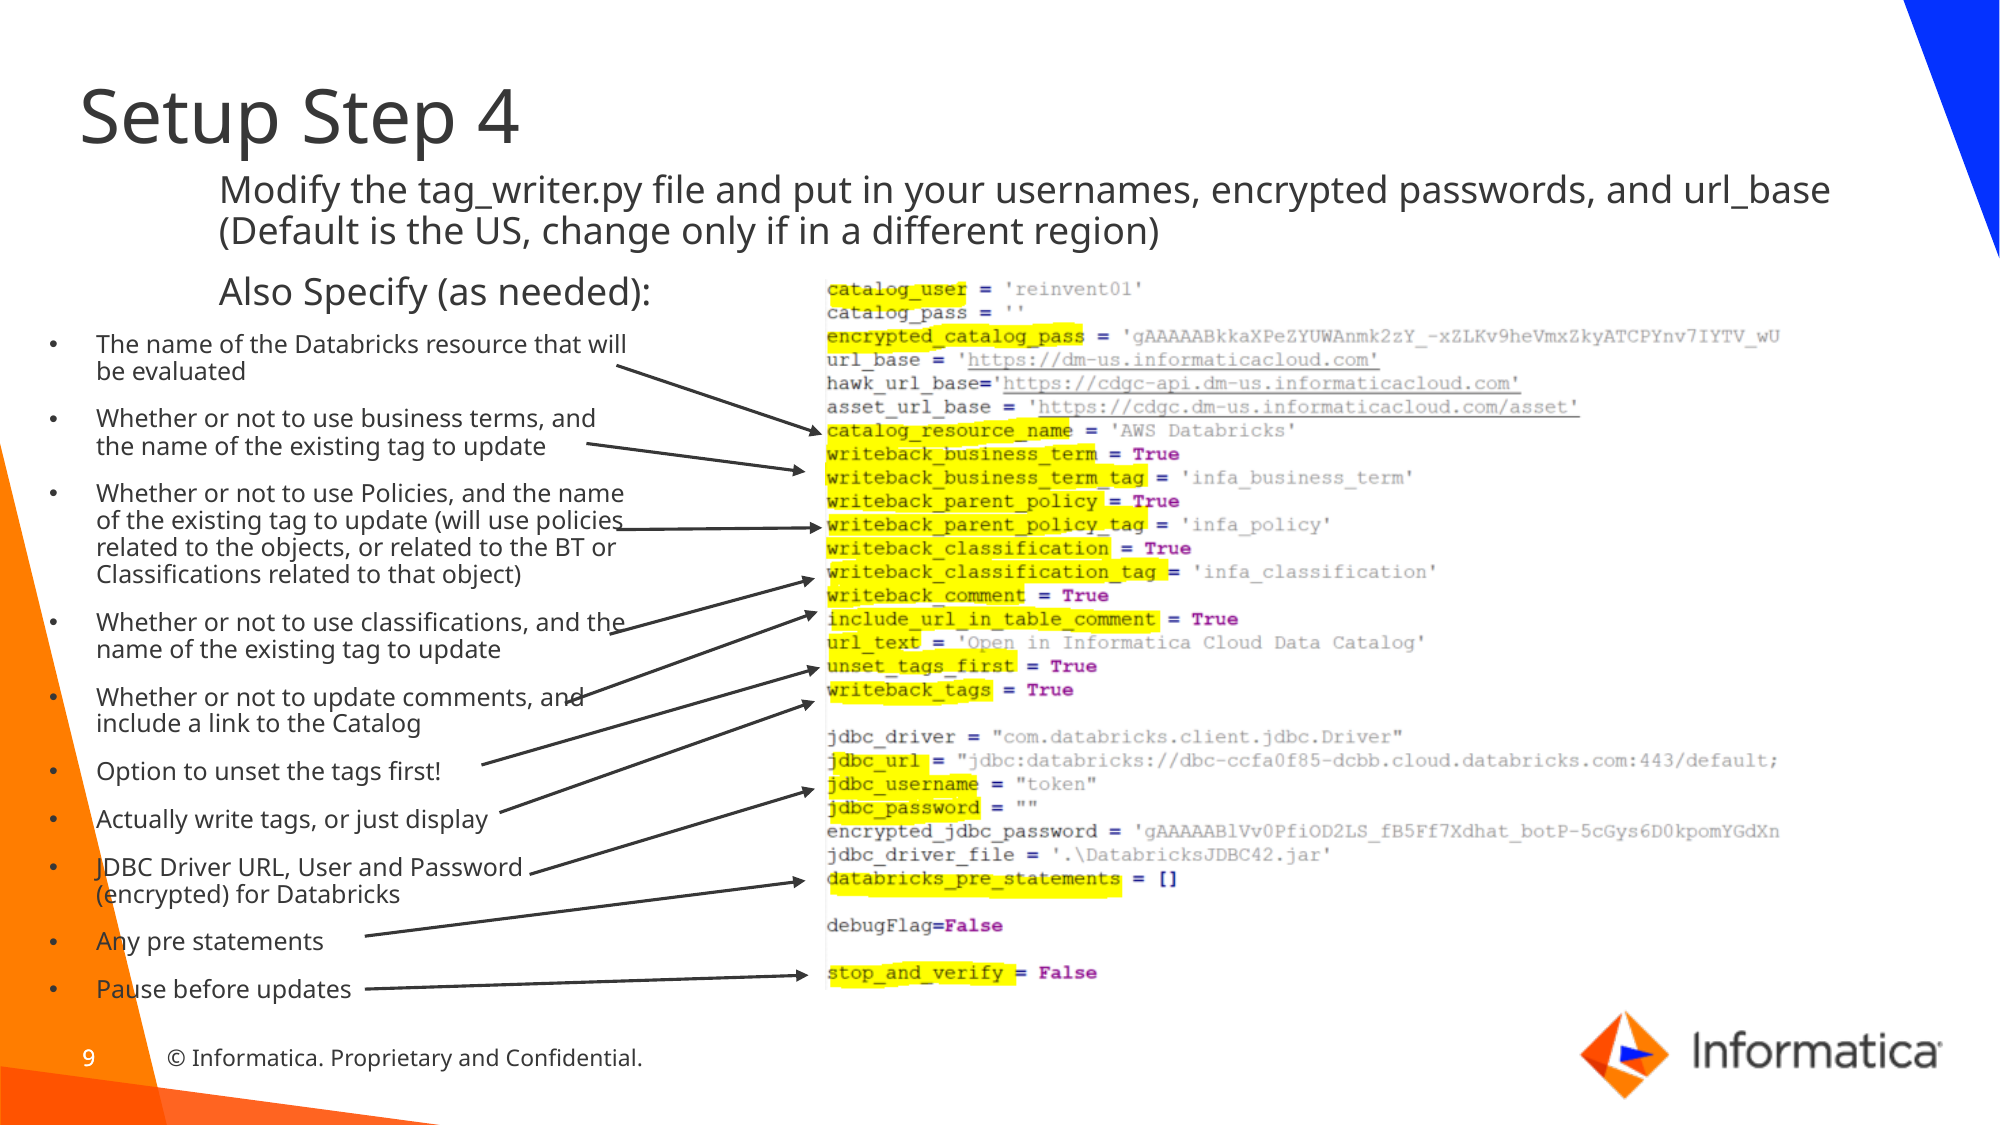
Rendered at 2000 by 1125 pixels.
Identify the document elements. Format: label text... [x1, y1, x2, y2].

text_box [609, 578, 815, 611]
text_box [815, 667, 821, 765]
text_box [616, 365, 823, 435]
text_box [499, 701, 815, 813]
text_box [586, 443, 806, 472]
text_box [481, 667, 564, 765]
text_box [529, 813, 815, 875]
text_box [564, 611, 818, 704]
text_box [364, 880, 806, 937]
picture [825, 279, 1965, 1125]
text_box Modify the tag_writer.py file and put in your usernames, encrypted passwords, and url_base (Default is the US, change only if in a different region) Also Specify (as needed): [218, 171, 1863, 327]
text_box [364, 975, 809, 990]
title Setup Step 4 [79, 79, 1916, 172]
text_box The name of the Databricks resource that will be evaluated Whether or not to use business terms, and the name of the existing tag to update Whether or not to use Policies, and the name of the existing tag to update (will use policies related to the objects, or related to the BT or Classifications related to that object) Whether or not to use classifications, and the name of the existing tag to update Whether or not to update comments, and include a link to the Catalog Option to unset the tags first! Actually write tags, or just display JDBC Driver URL, User and Password (encrypted) for Databricks Any pre statements Pause before updates [49, 233, 631, 1080]
